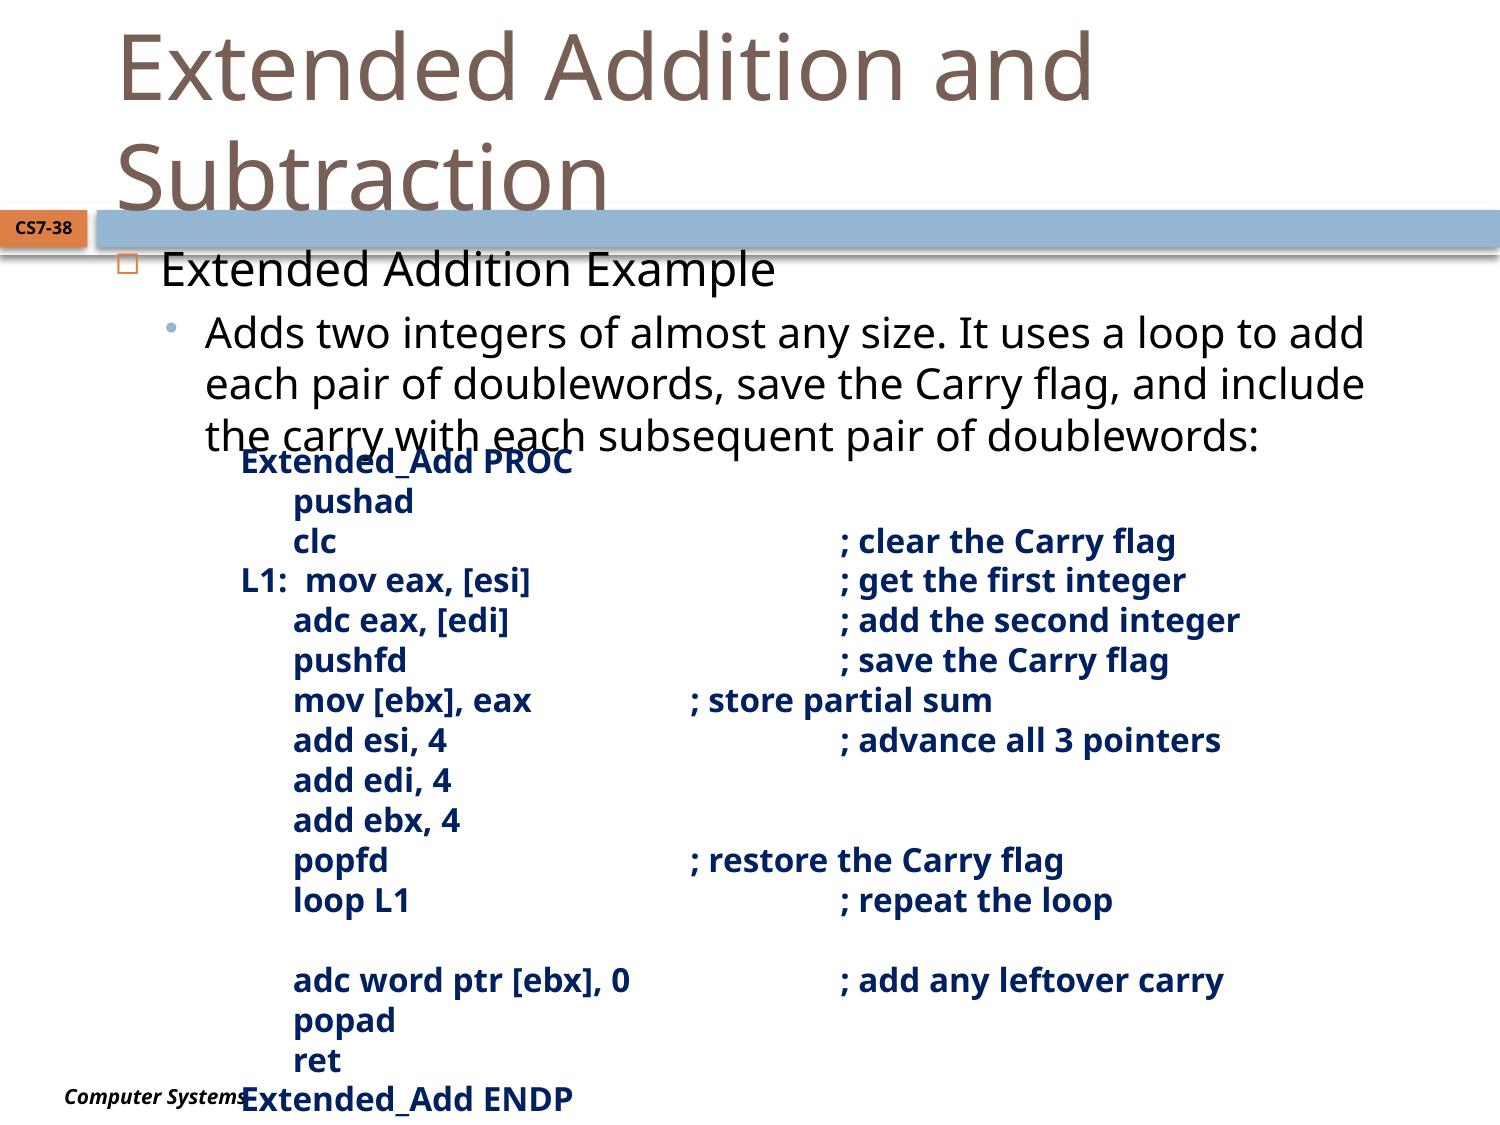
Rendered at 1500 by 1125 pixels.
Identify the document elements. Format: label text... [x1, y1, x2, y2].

list Extended Addition Example Adds two integers of almost any size. It uses a loop to add each pair of doublewords, save the Carry flag, and include the carry with each subsequent pair of doublewords: [100, 231, 1438, 468]
text_box Extended_Add PROC pushad clc ; clear the Carry flag L1: mov eax, [esi] ; get the first integer adc eax, [edi] ; add the second integer pushfd ; save the Carry flag mov [ebx], eax ; store partial sum add esi, 4 ; advance all 3 pointers add edi, 4 add ebx, 4 popfd ; restore the Carry flag loop L1 ; repeat the loop adc word ptr [ebx], 0 ; add any leftover carry popad ret Extended_Add ENDP [225, 432, 1412, 1125]
title Extended Addition and Subtraction [100, 37, 1438, 200]
slide_number CS7-38 [0, 208, 88, 249]
